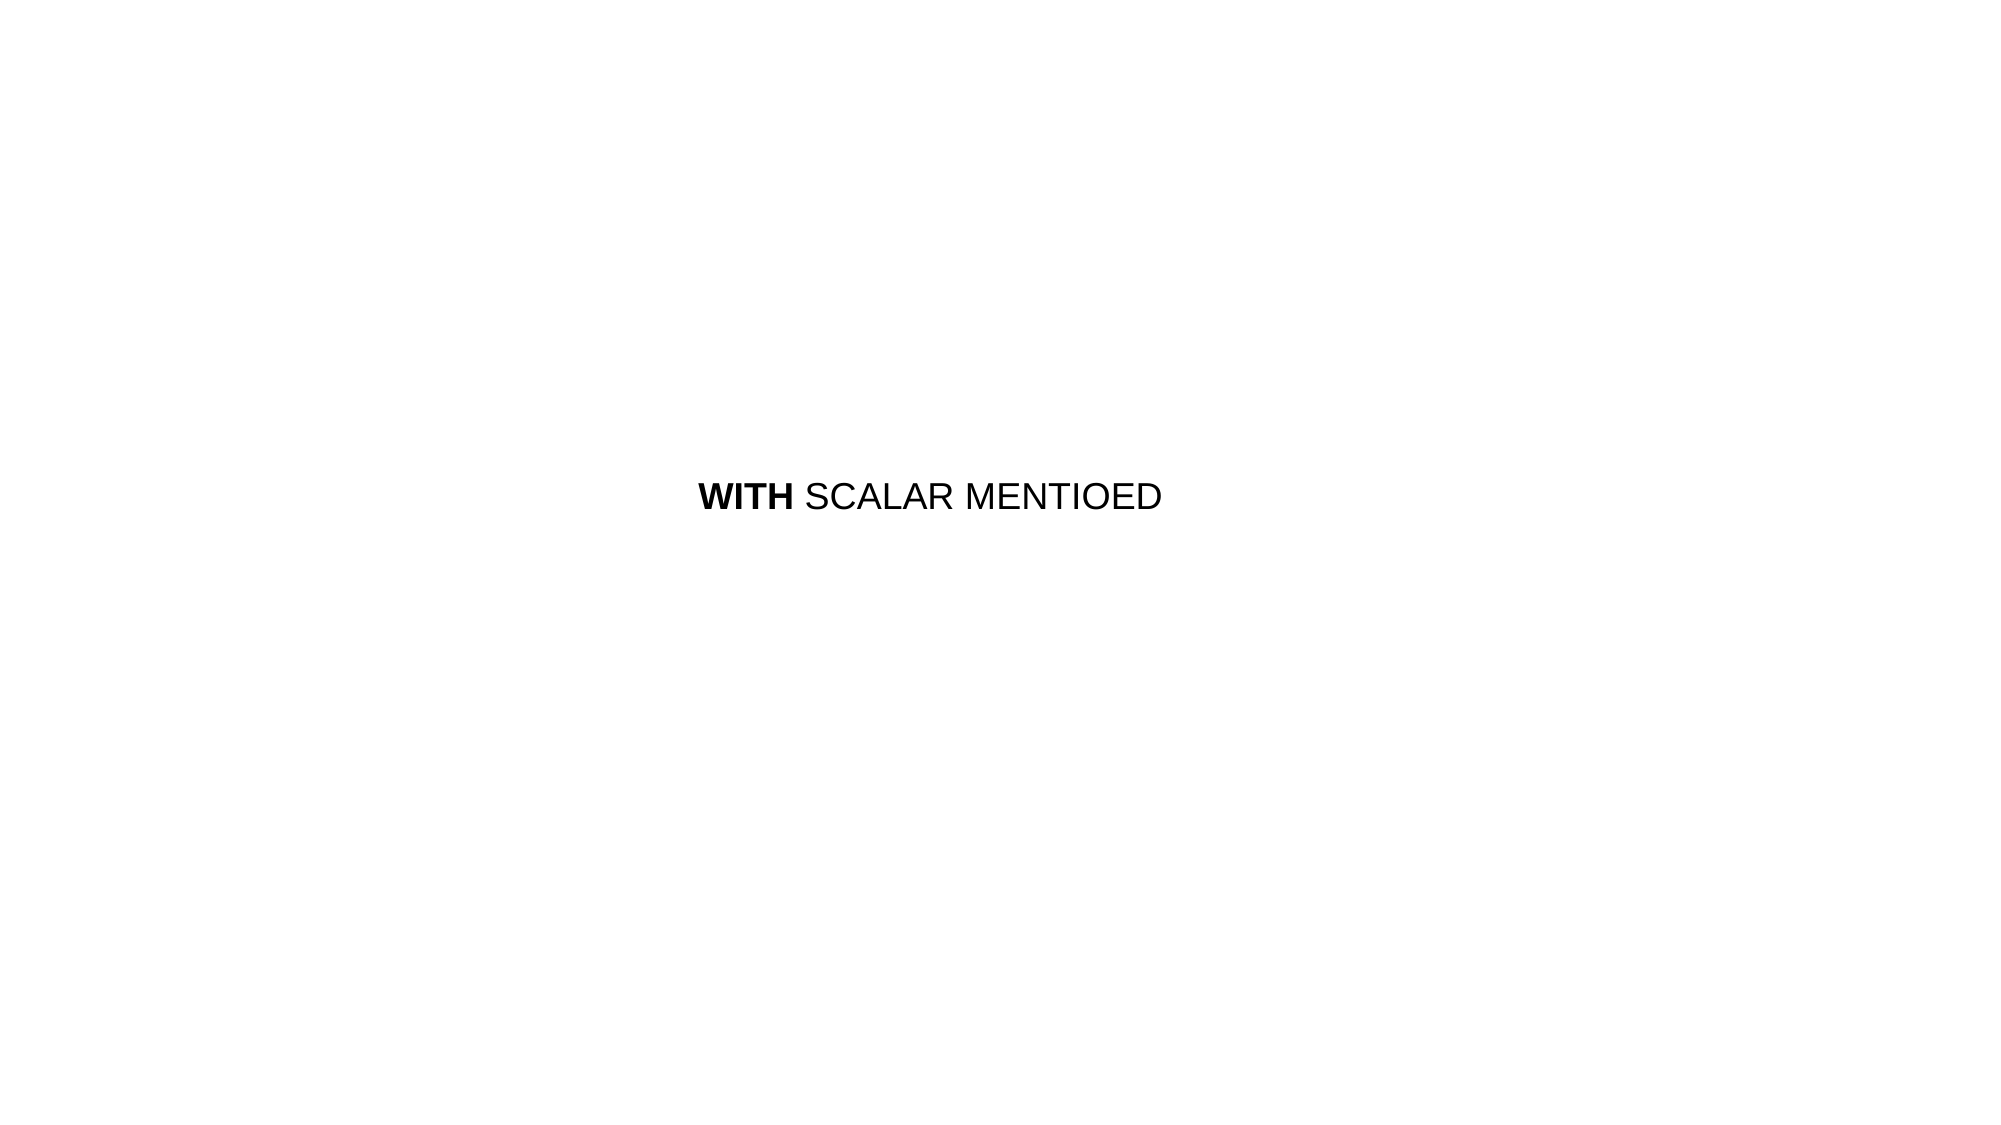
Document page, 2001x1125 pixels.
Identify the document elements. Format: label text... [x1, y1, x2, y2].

text_box WITH SCALAR MENTIOED [683, 464, 1179, 525]
